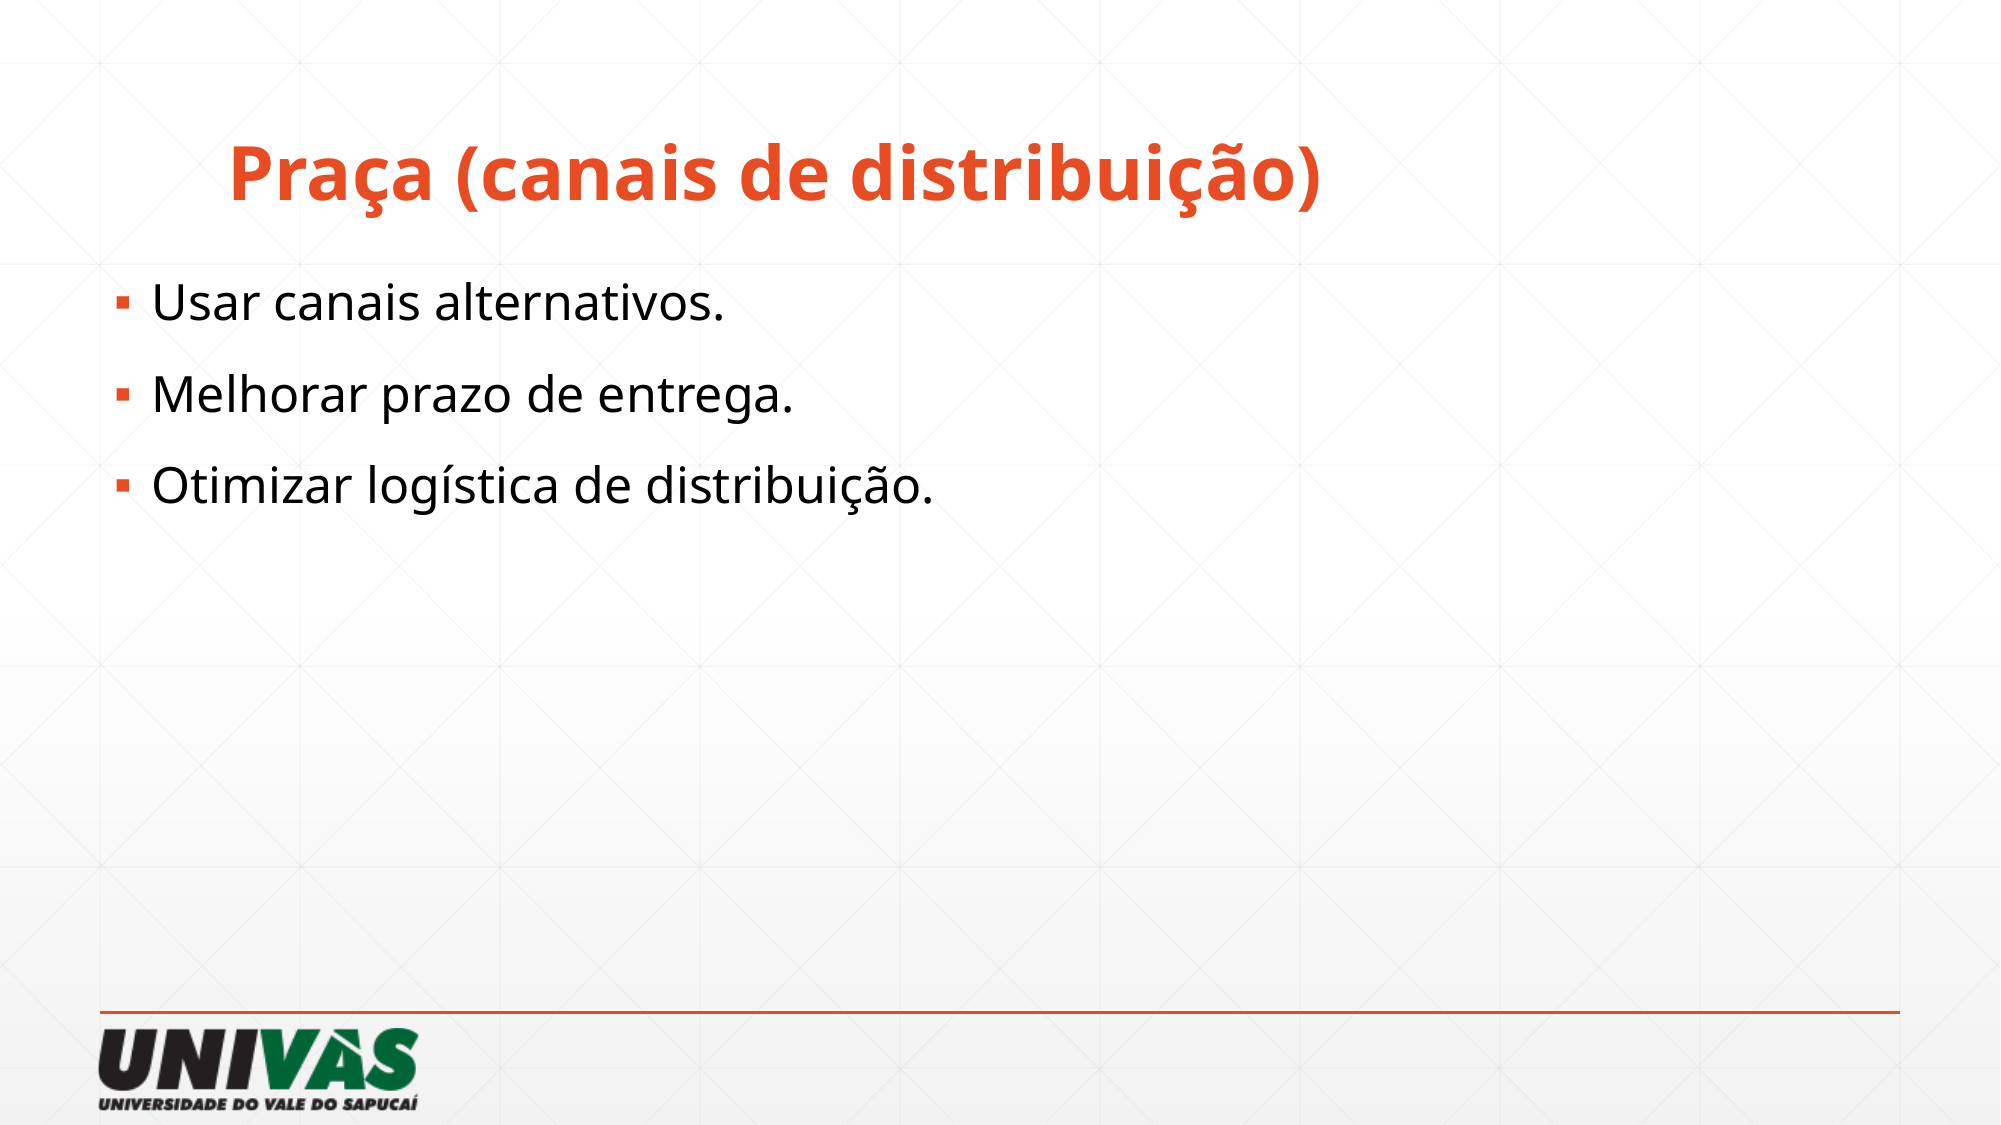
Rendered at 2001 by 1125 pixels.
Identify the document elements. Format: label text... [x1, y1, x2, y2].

title Praça (canais de distribuição) [212, 82, 1788, 270]
list Usar canais alternativos. Melhorar prazo de entrega. Otimizar logística de distribuição. [99, 270, 1897, 950]
picture [91, 1022, 425, 1117]
